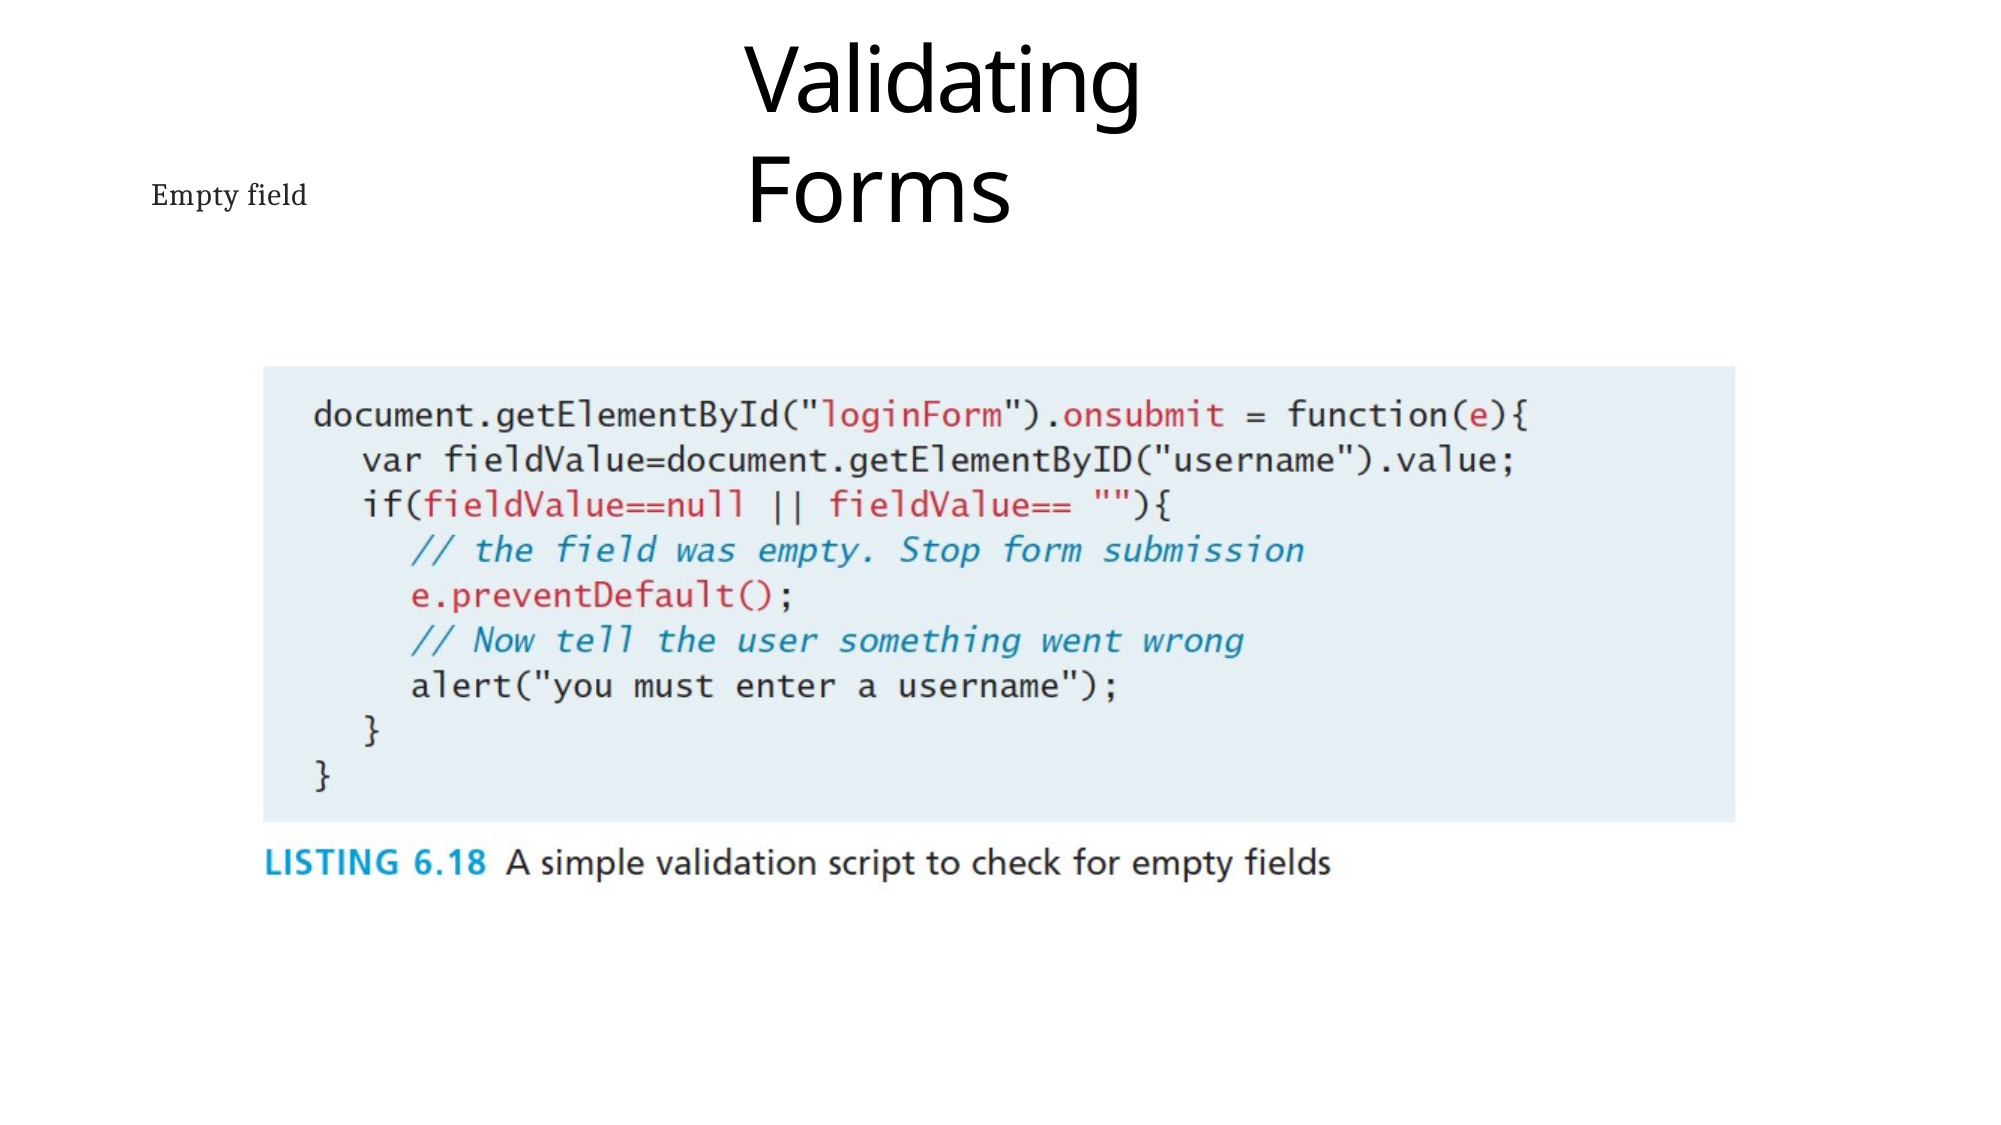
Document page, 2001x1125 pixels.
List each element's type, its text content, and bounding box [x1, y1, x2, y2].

picture [241, 350, 1746, 893]
text_box Empty field [148, 171, 319, 212]
title Validating Forms [742, 18, 1357, 242]
